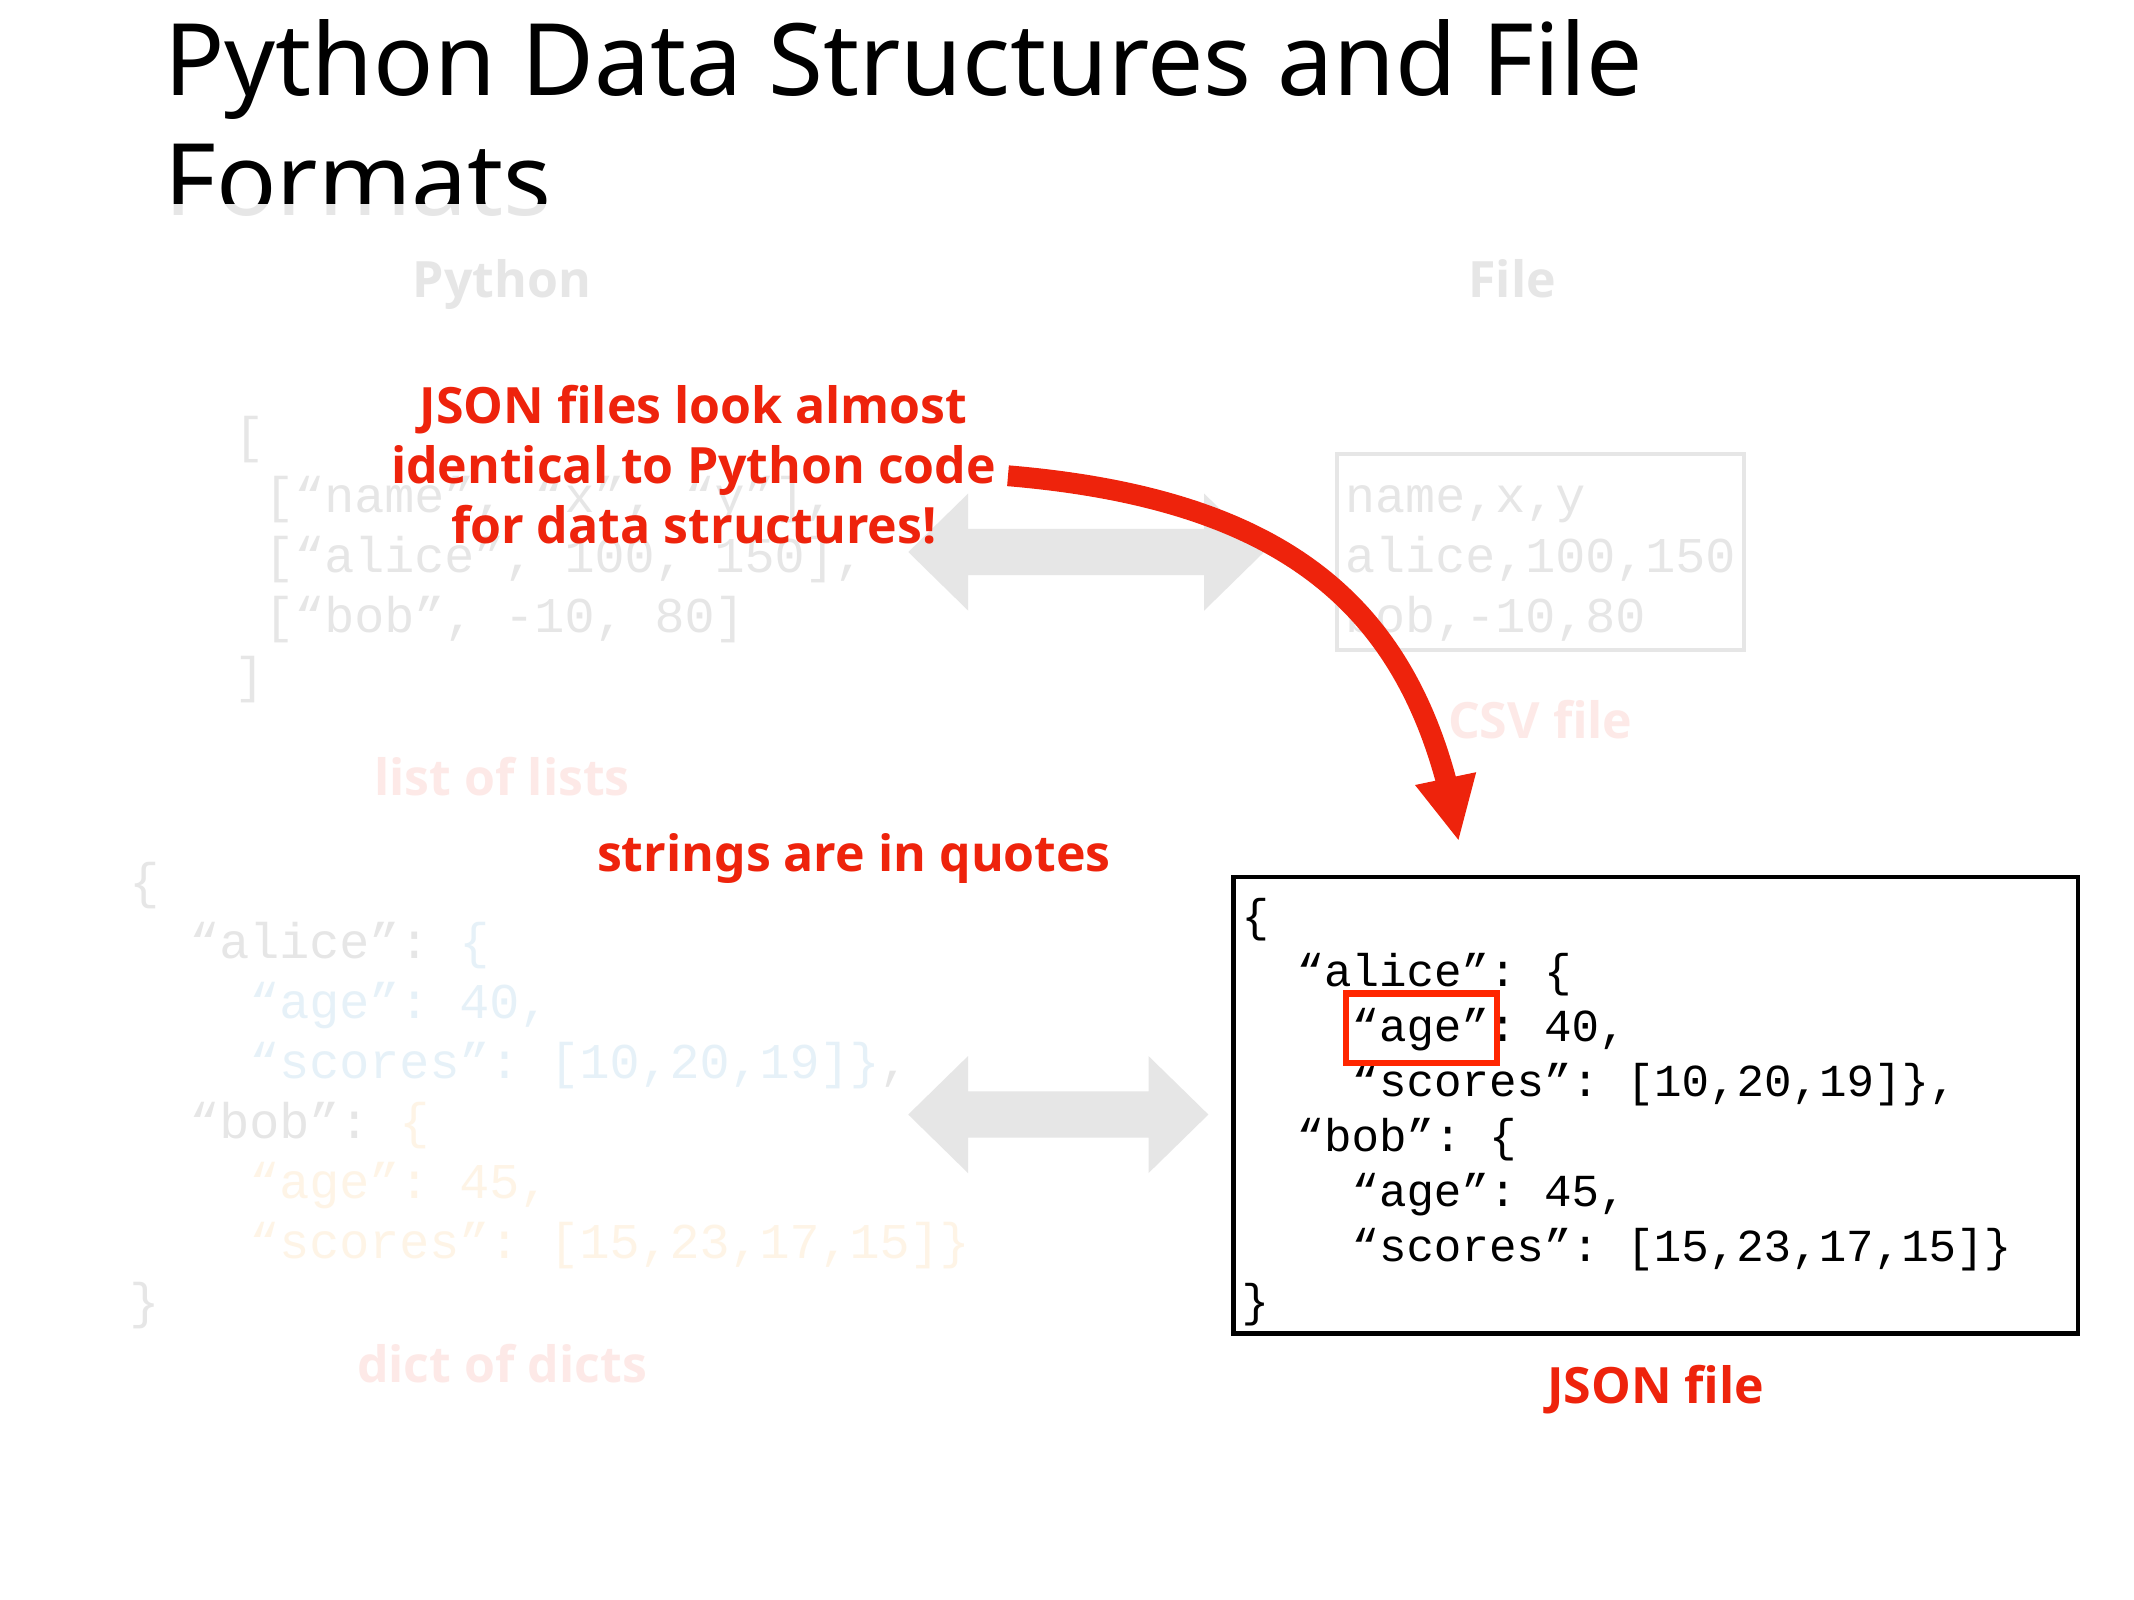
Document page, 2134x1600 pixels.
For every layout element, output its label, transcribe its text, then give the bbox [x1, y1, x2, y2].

text_box [0, 204, 2015, 1583]
text_box strings are in quotes [588, 813, 1120, 890]
title Python Data Structures and File Formats [155, 41, 1978, 191]
text_box JSON file [1538, 1345, 1773, 1422]
text_box [1345, 993, 1497, 1063]
text_box JSON files look almost identical to Python code for data structures! [382, 365, 1005, 562]
text_box [1008, 475, 1463, 840]
text_box { “alice”: { “age”: 40, “scores”: [10,20,19]}, “bob”: { “age”: 45, “scores”: [15,23,17,15]} } [1233, 877, 2078, 1334]
